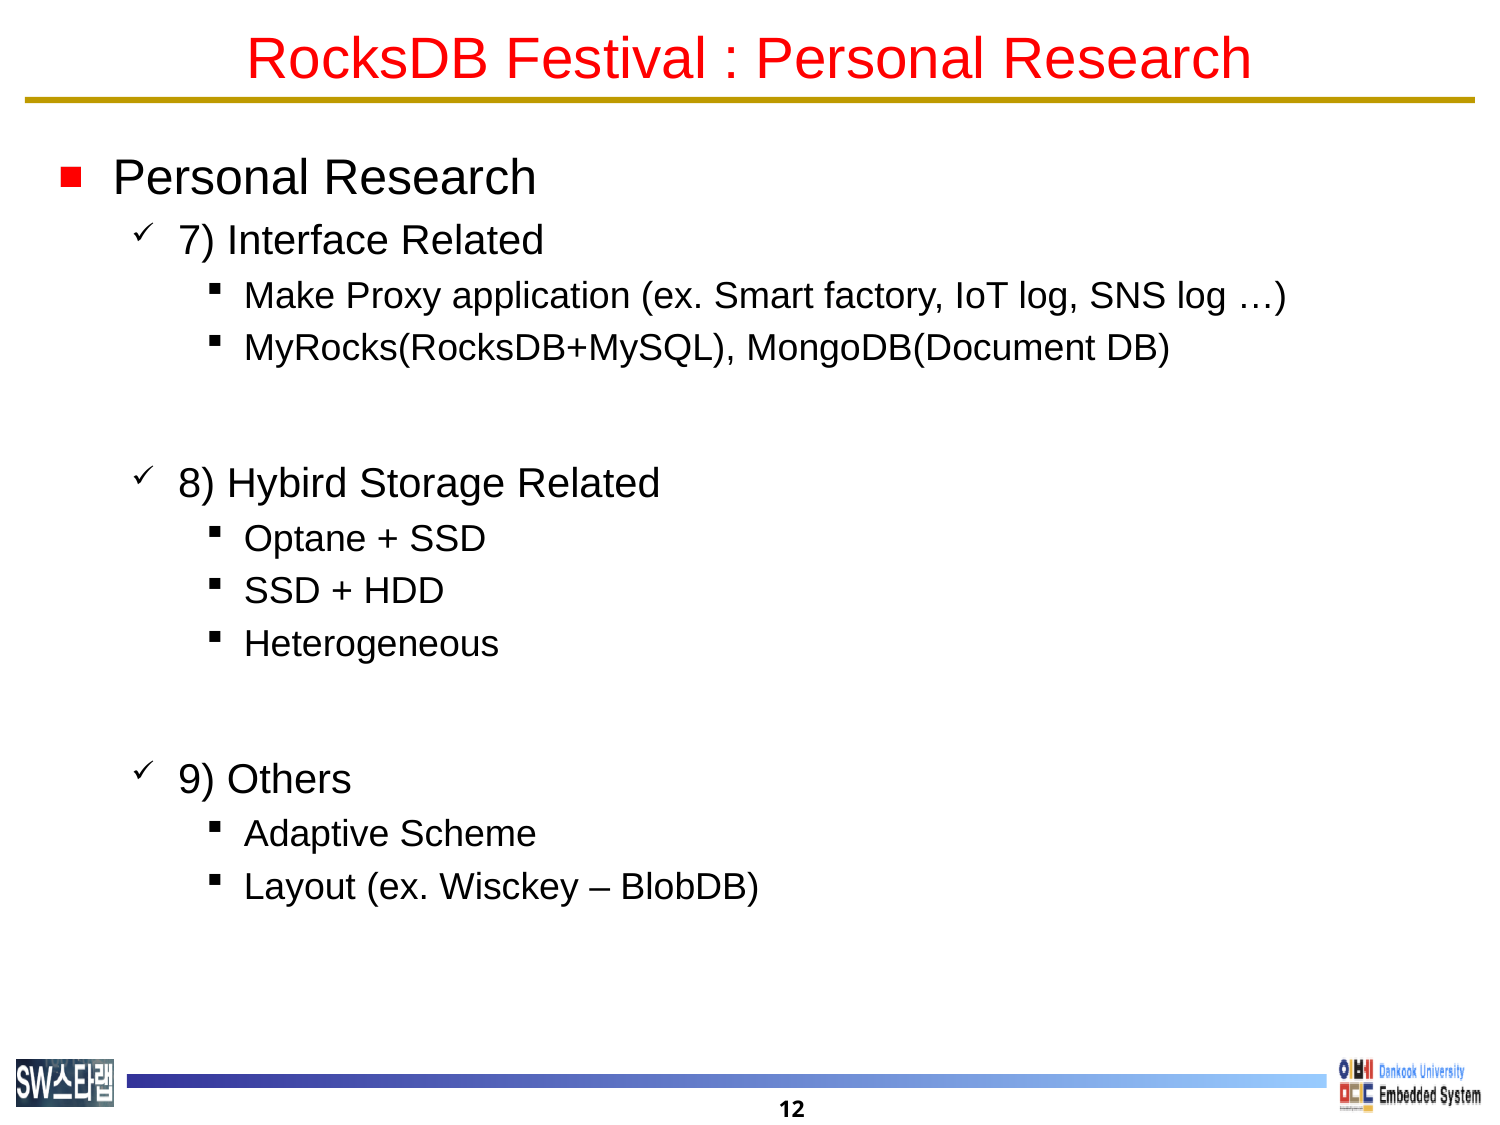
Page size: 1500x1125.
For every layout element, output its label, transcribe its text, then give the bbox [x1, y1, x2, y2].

text_box 12 [631, 1087, 952, 1125]
picture [1333, 1056, 1484, 1113]
title RocksDB Festival : Personal Research [24, 12, 1475, 100]
picture [56, 162, 81, 187]
picture [16, 1059, 114, 1107]
list Personal Research 7) Interface Related Make Proxy application (ex. Smart factory, IoT log, SNS log …) MyRocks(RocksDB+MySQL), MongoDB(Document DB) 8) Hybird Storage Related Optane + SSD SSD + HDD Heterogeneous 9) Others Adaptive Scheme Layout (ex. Wisckey – BlobDB) [41, 137, 1459, 1038]
